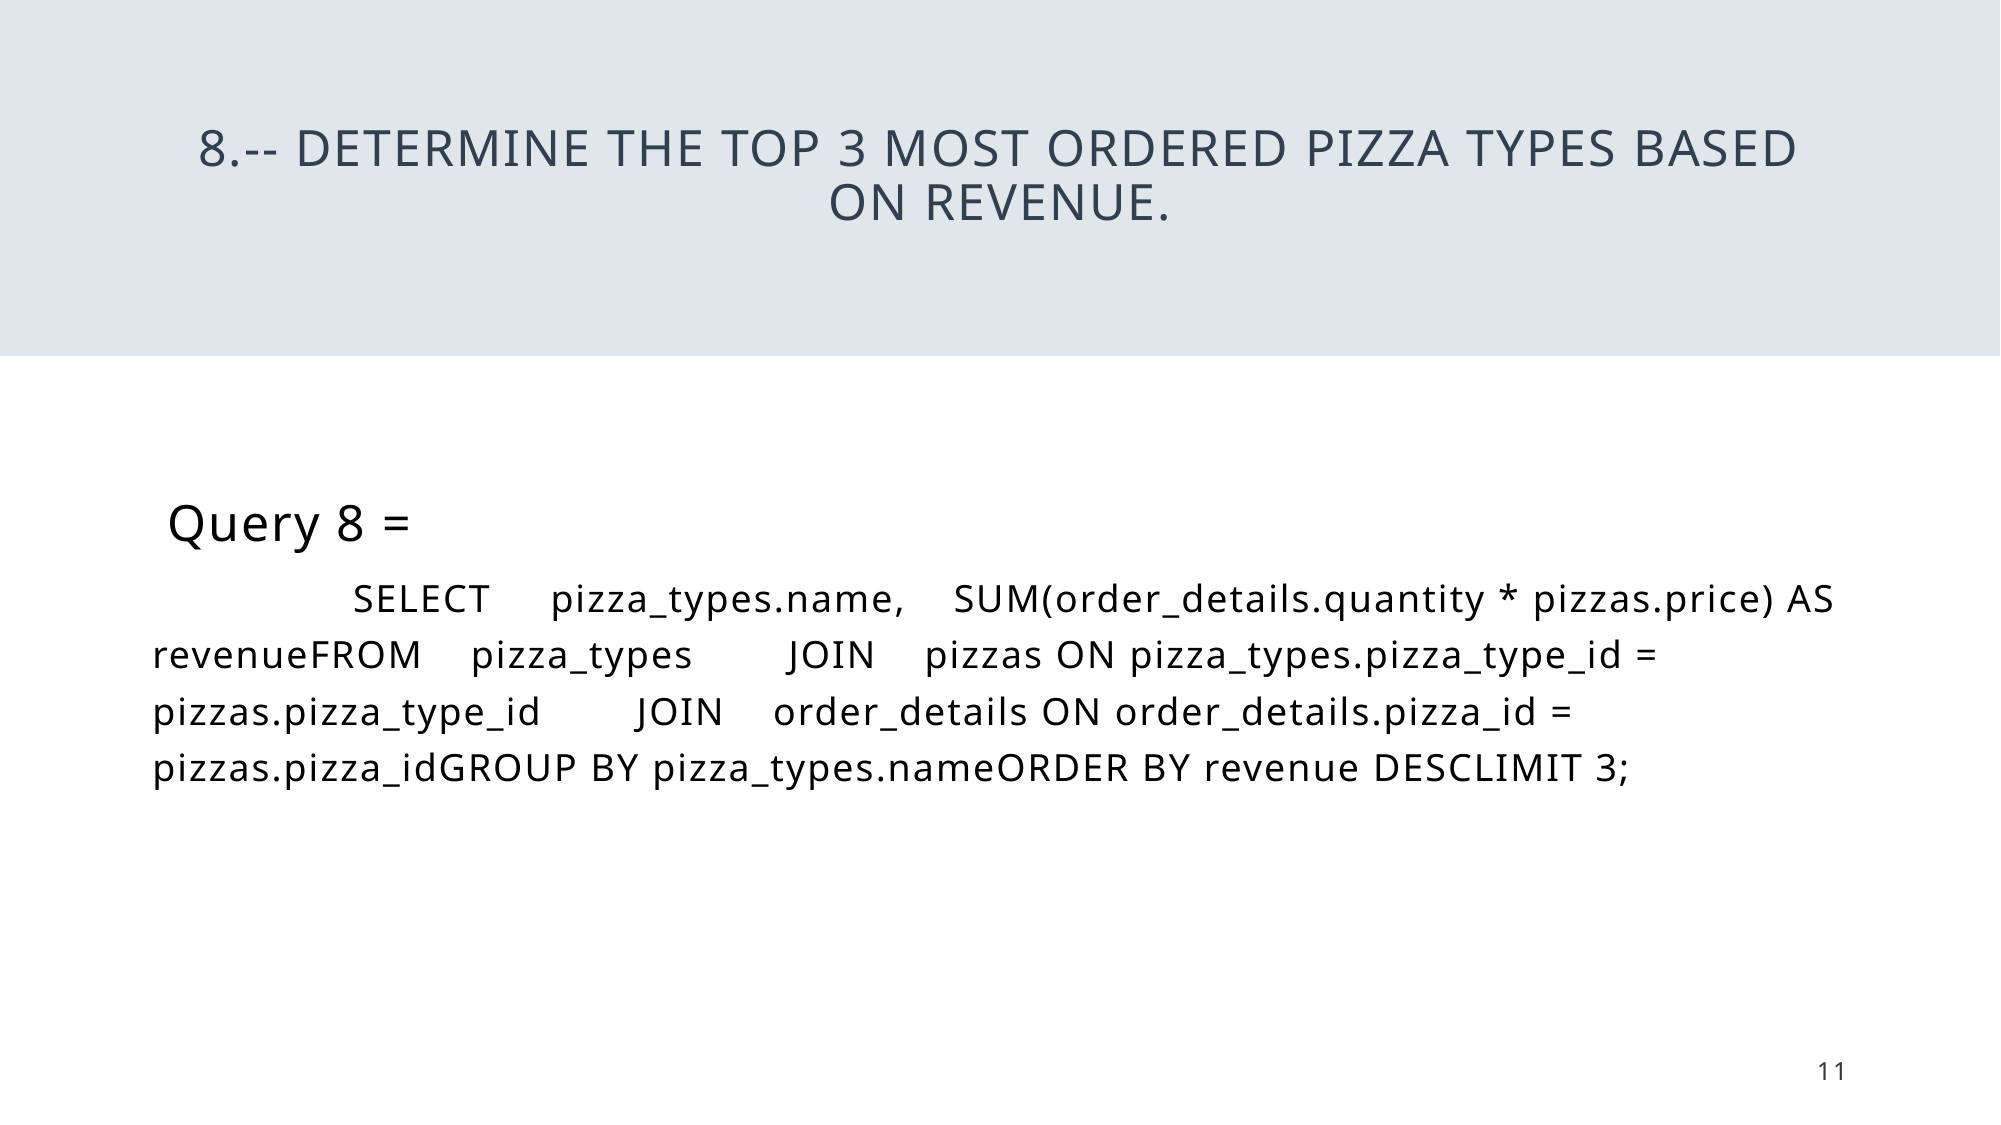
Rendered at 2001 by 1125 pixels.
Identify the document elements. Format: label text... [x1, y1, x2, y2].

list Query 8 = SELECT pizza_types.name, SUM(order_details.quantity * pizzas.price) AS revenueFROM pizza_types JOIN pizzas ON pizza_types.pizza_type_id = pizzas.pizza_type_id JOIN order_details ON order_details.pizza_id = pizzas.pizza_idGROUP BY pizza_types.nameORDER BY revenue DESCLIMIT 3; [137, 468, 1863, 1017]
title 8.-- Determine the top 3 most ordered pizza types based on revenue. [137, 37, 1863, 239]
slide_number 11 [1412, 1042, 1863, 1103]
